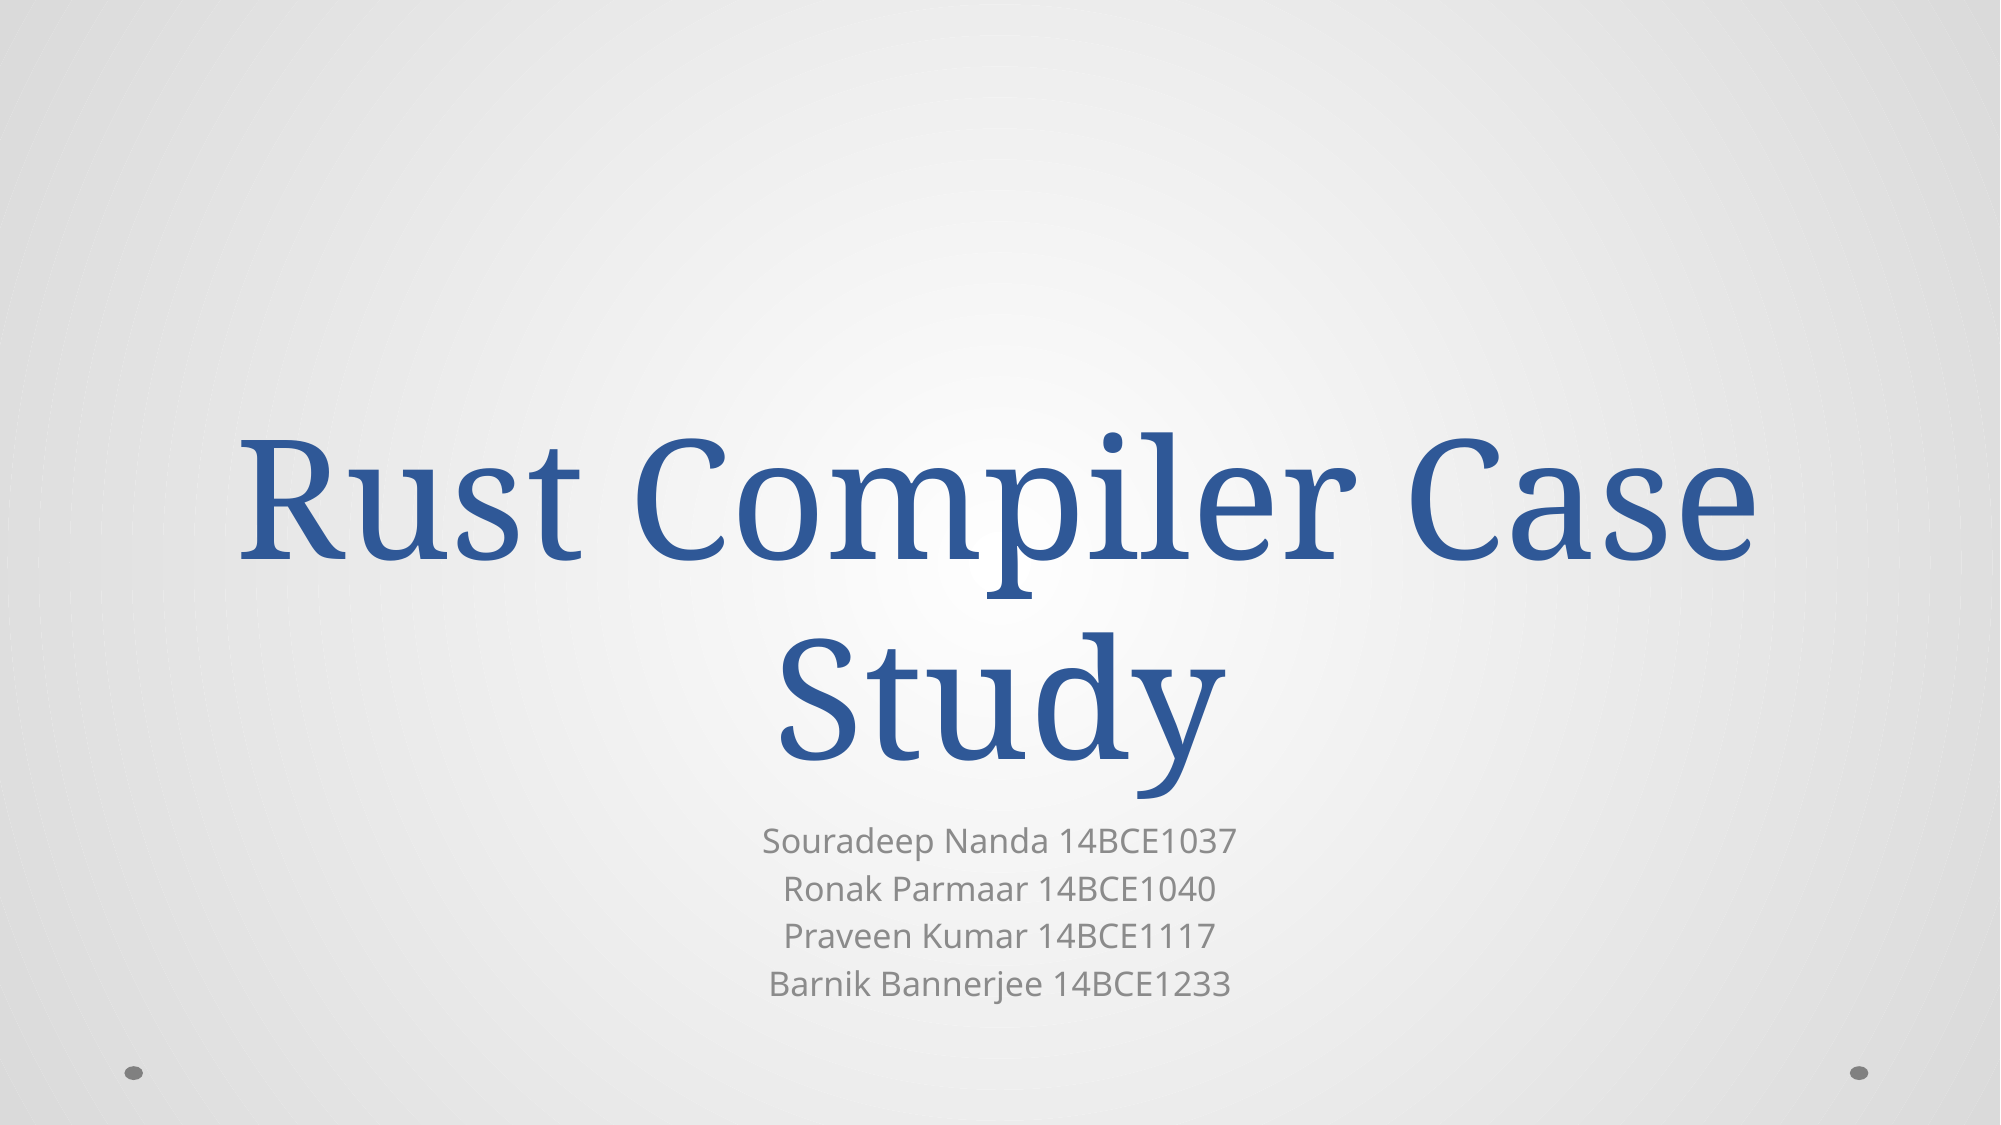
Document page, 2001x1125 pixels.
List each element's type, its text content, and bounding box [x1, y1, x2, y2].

subtitle Souradeep Nanda 14BCE1037 Ronak Parmaar 14BCE1040 Praveen Kumar 14BCE1117 Barnik Bannerjee 14BCE1233 [300, 812, 1700, 1013]
title Rust Compiler Case Study [150, 99, 1850, 800]
